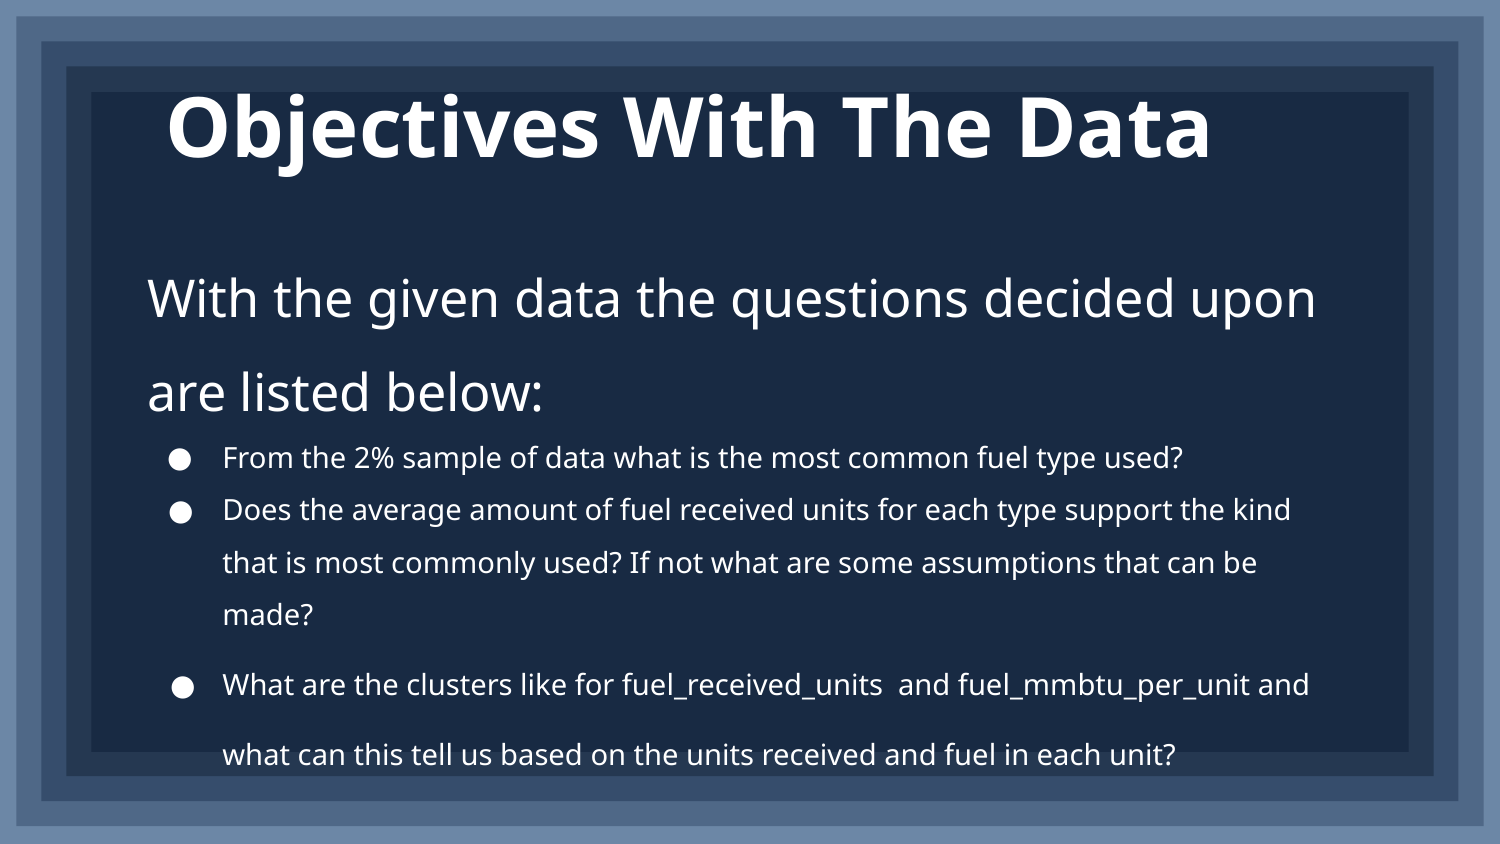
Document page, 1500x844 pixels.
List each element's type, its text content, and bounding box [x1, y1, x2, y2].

title Objectives With The Data [165, 85, 1366, 138]
title With the given data the questions decided upon are listed below: From the 2% sample of data what is the most common fuel type used? Does the average amount of fuel received units for each type support the kind that is most commonly used? If not what are some assumptions that can be made? What are the clusters like for fuel_received_units and fuel_mmbtu_per_unit and what can this tell us based on the units received and fuel in each unit? [147, 234, 1353, 766]
